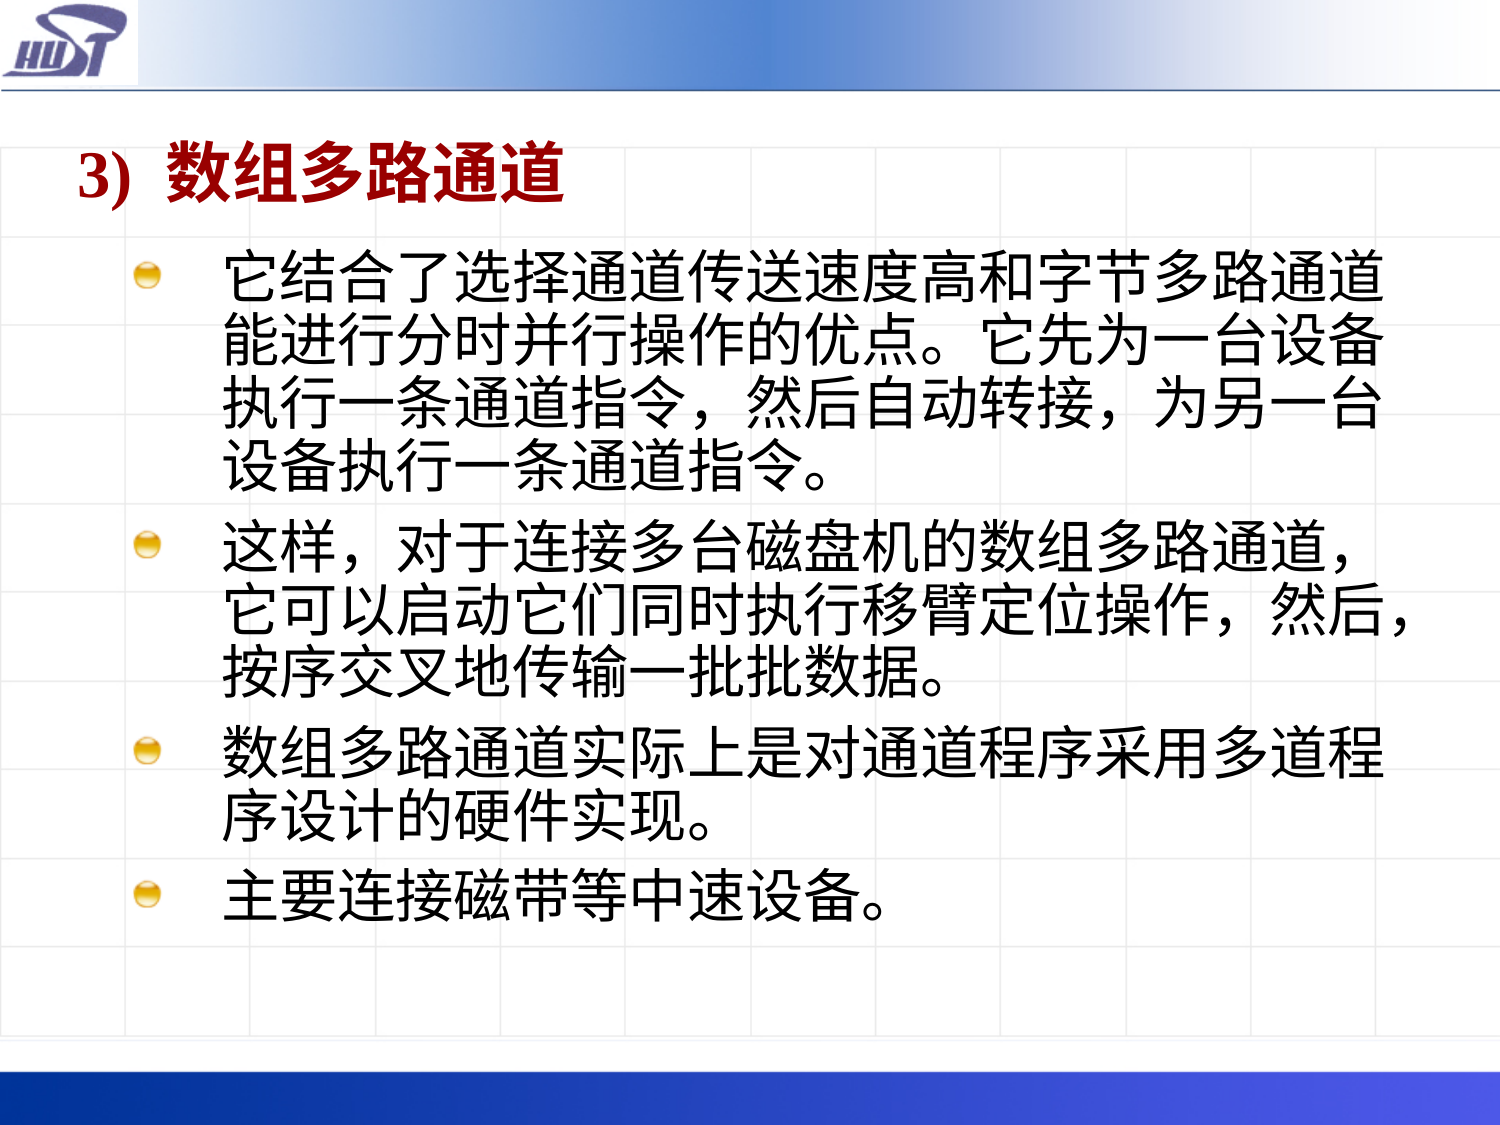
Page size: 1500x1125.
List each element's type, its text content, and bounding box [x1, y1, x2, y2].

list 它结合了选择通道传送速度高和字节多路通道能进行分时并行操作的优点。它先为一台设备执行一条通道指令，然后自动转接，为另一台设备执行一条通道指令。 这样，对于连接多台磁盘机的数组多路通道，它可以启动它们同时执行移臂定位操作，然后，按序交叉地传输一批批数据。 数组多路通道实际上是对通道程序采用多道程序设计的硬件实现。 主要连接磁带等中速设备。 [112, 240, 1413, 939]
title 3) 数组多路通道 [61, 16, 1440, 220]
picture [0, 0, 1500, 1125]
